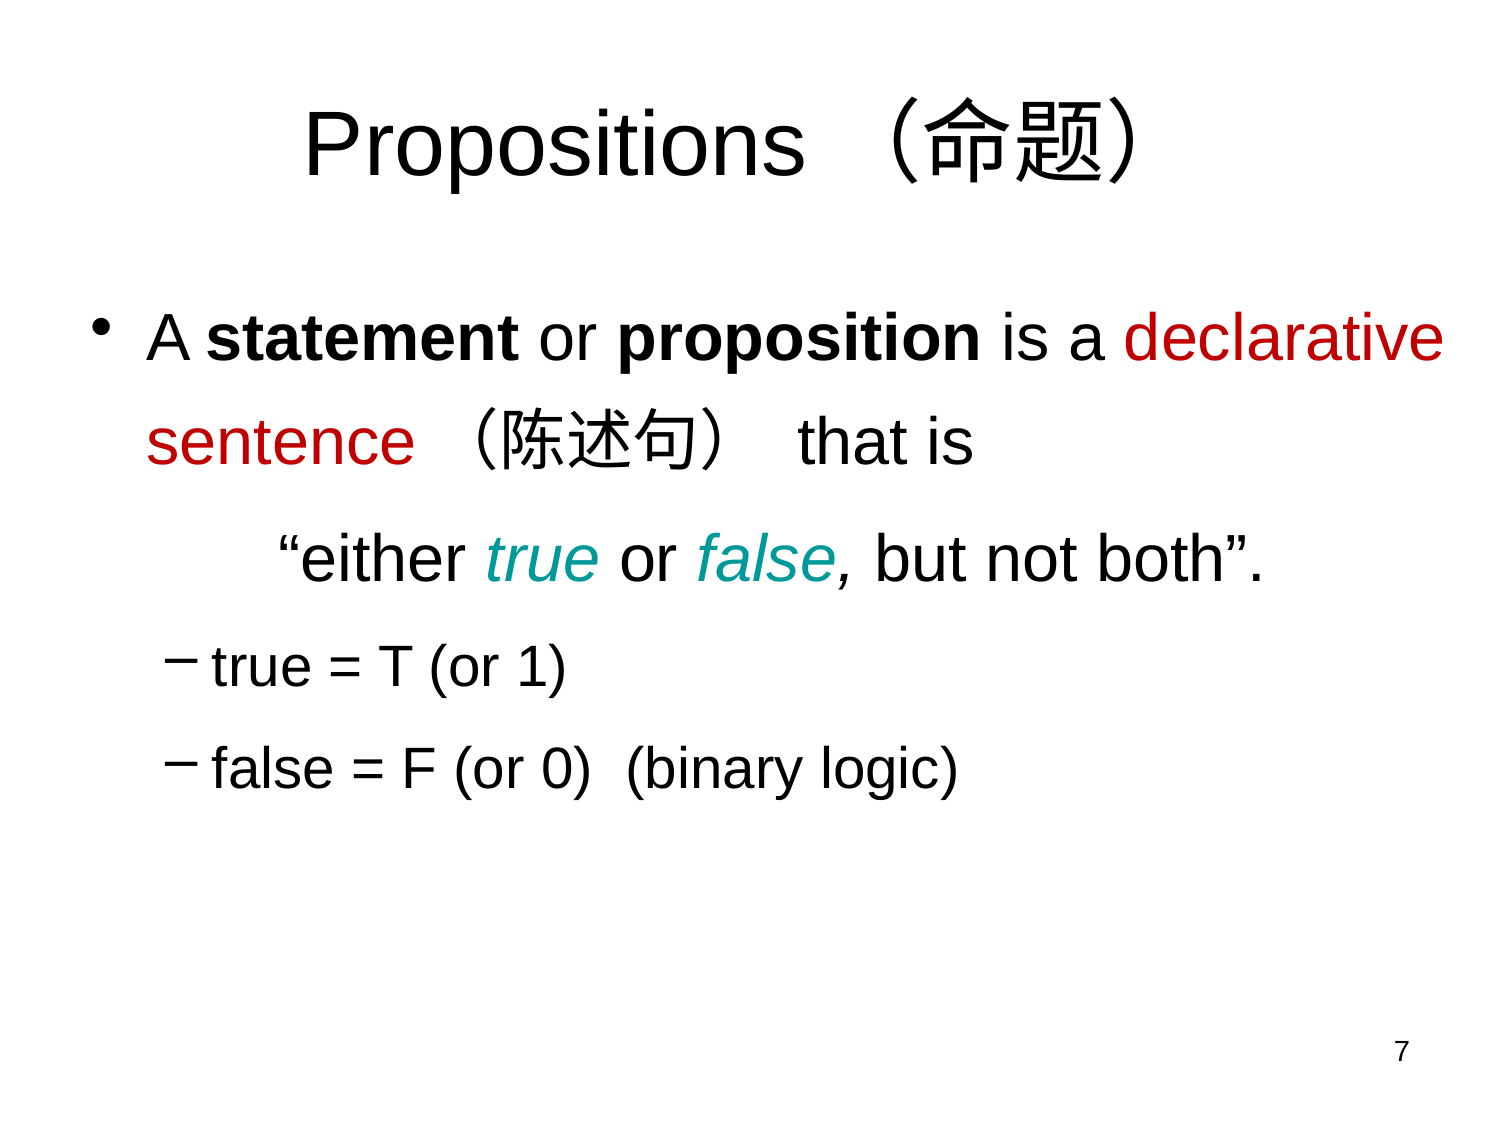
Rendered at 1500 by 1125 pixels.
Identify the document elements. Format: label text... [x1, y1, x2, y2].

title Propositions（命题） [75, 45, 1425, 233]
slide_number 7 [1074, 1024, 1425, 1103]
list A statement or proposition is a declarative sentence（陈述句） that is “either true or false, but not both”. true = T (or 1) false = F (or 0) (binary logic) [75, 262, 1471, 1005]
